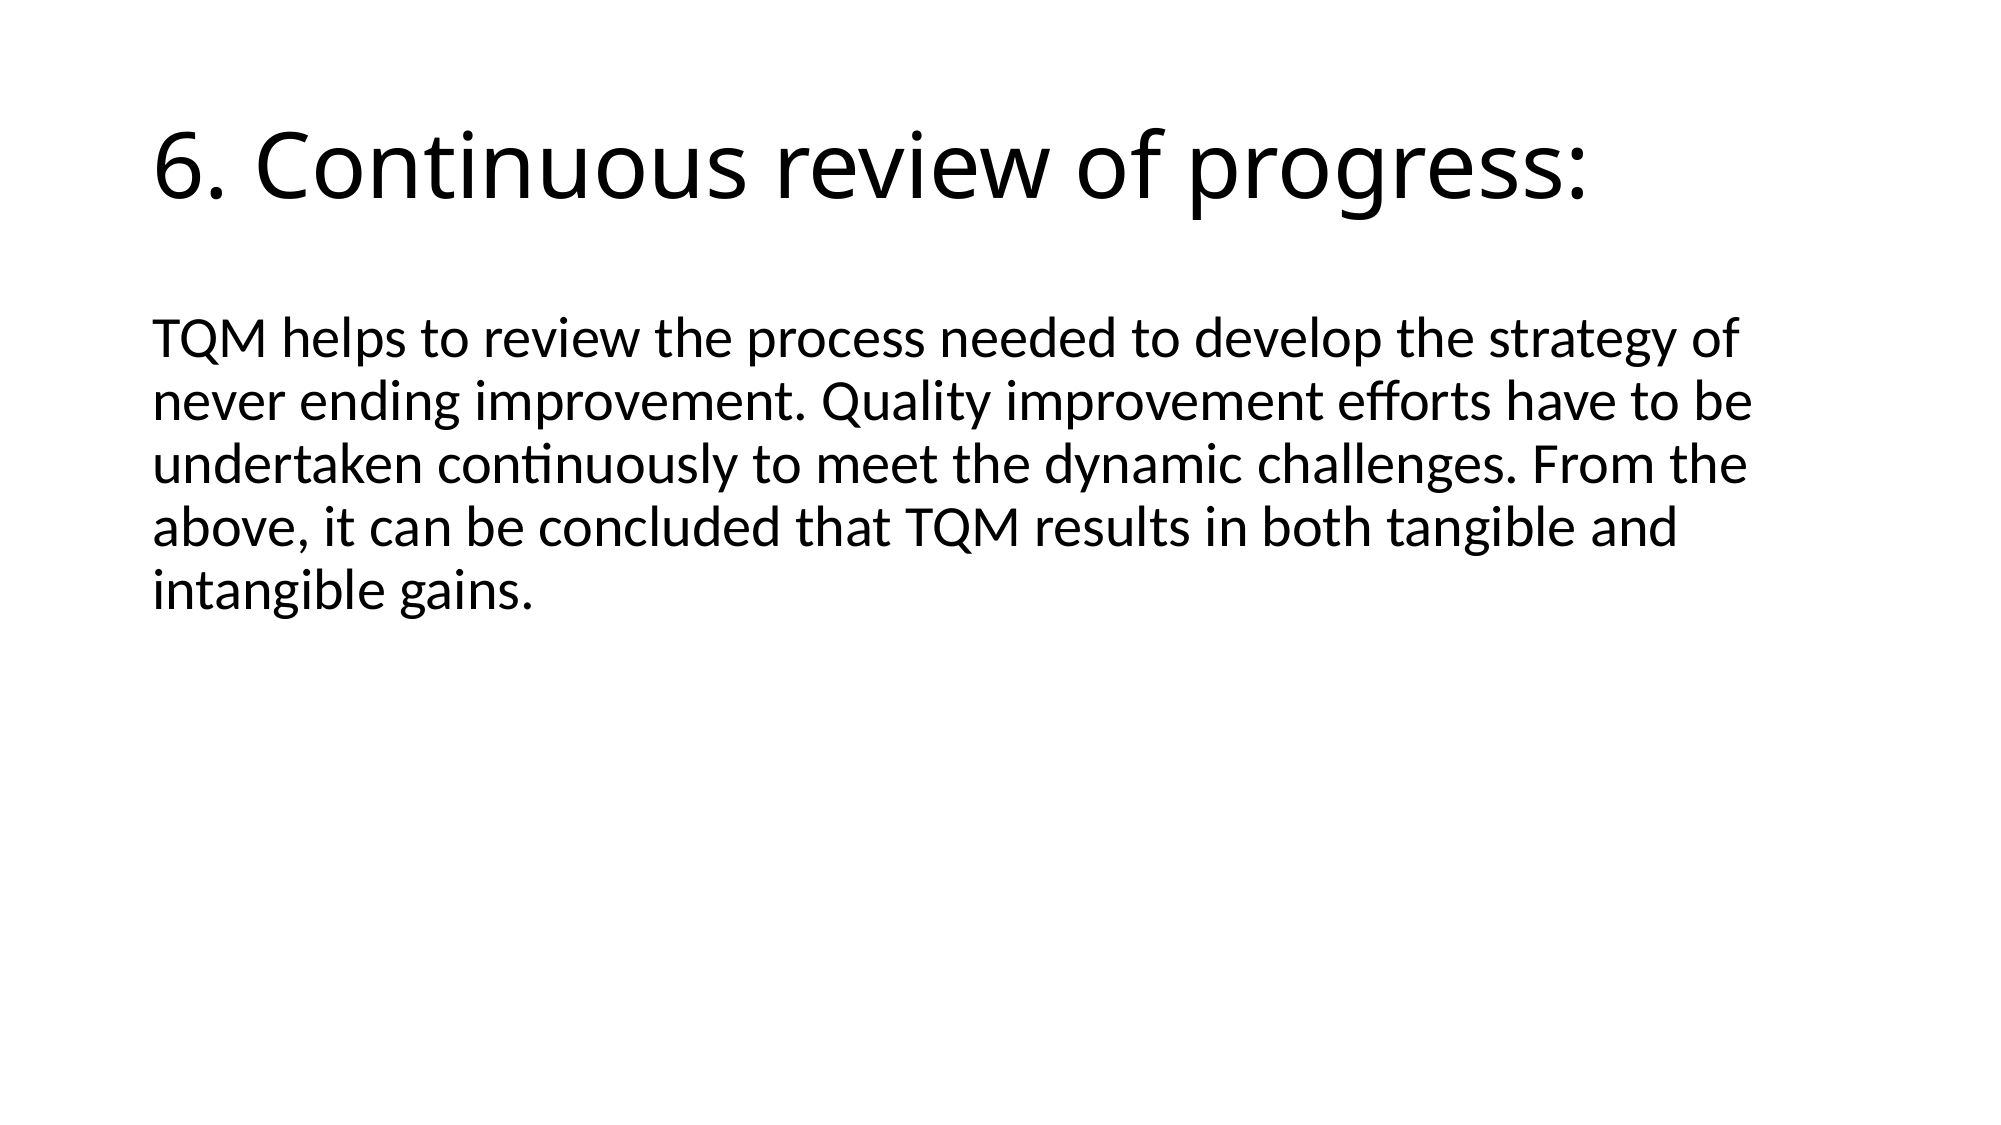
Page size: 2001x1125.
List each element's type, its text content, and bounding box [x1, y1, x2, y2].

list TQM helps to review the process needed to develop the strategy of never ending improvement. Quality improvement efforts have to be undertaken continuously to meet the dynamic challenges. From the above, it can be concluded that TQM results in both tangible and intangible gains. [137, 299, 1863, 1014]
title 6. Continuous review of progress: [137, 59, 1863, 278]
